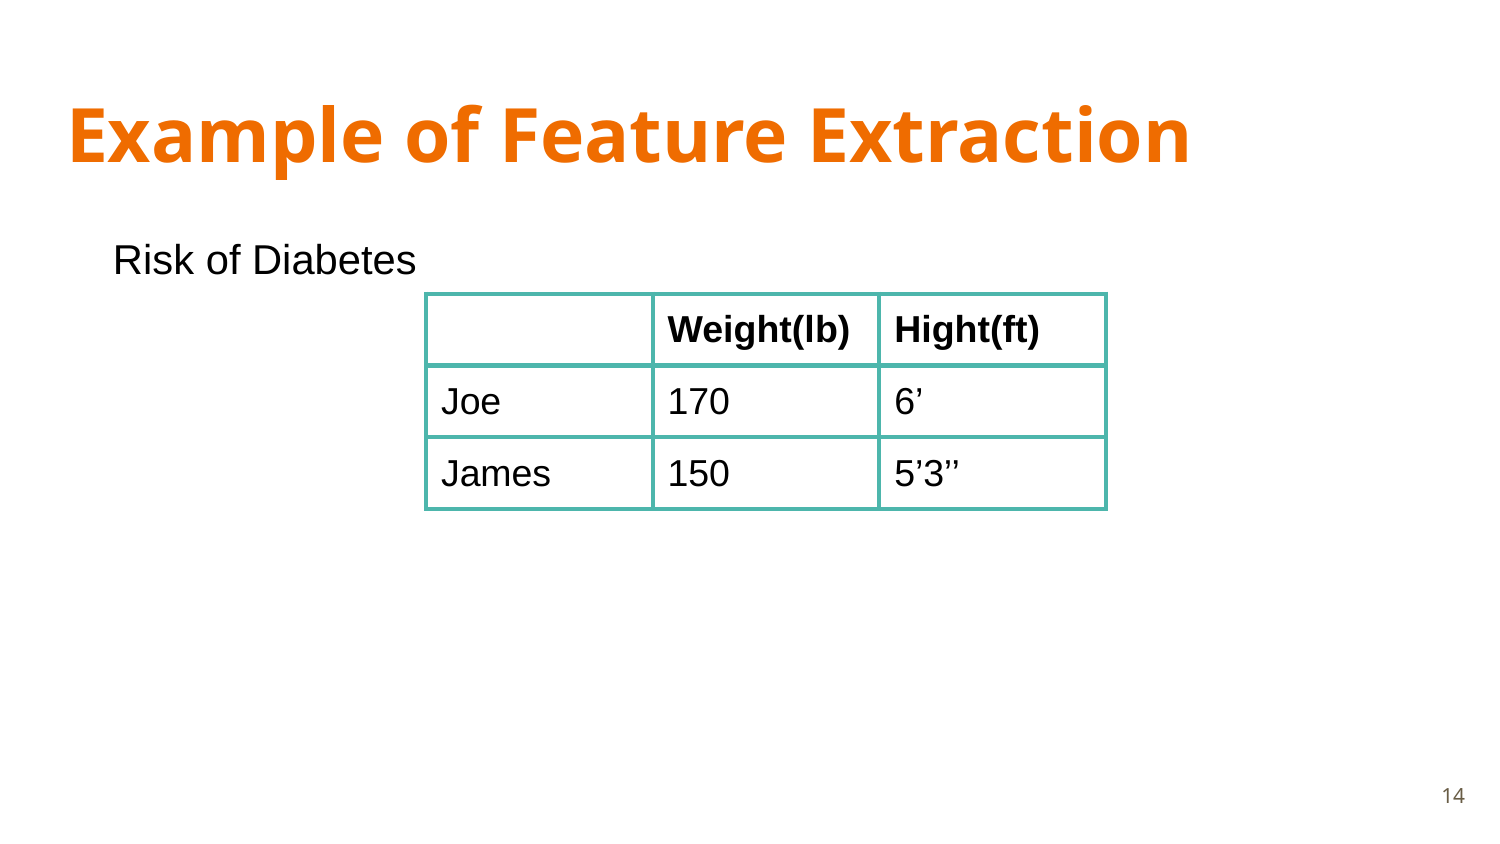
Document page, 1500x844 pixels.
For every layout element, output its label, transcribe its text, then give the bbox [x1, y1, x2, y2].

table_cell James [428, 439, 651, 507]
table_cell 150 [655, 439, 877, 507]
table_cell 6’ [881, 368, 1104, 435]
table_cell 5’3’’ [881, 439, 1104, 507]
table_cell 170 [655, 368, 877, 435]
title Example of Feature Extraction [51, 72, 1449, 189]
text_box Risk of Diabetes [97, 217, 812, 294]
table_header Weight(lb) [655, 296, 877, 363]
table_header Hight(ft) [881, 296, 1104, 363]
table_header [428, 296, 651, 363]
slide_number ‹#› [1389, 764, 1480, 830]
table_cell Joe [428, 368, 651, 435]
